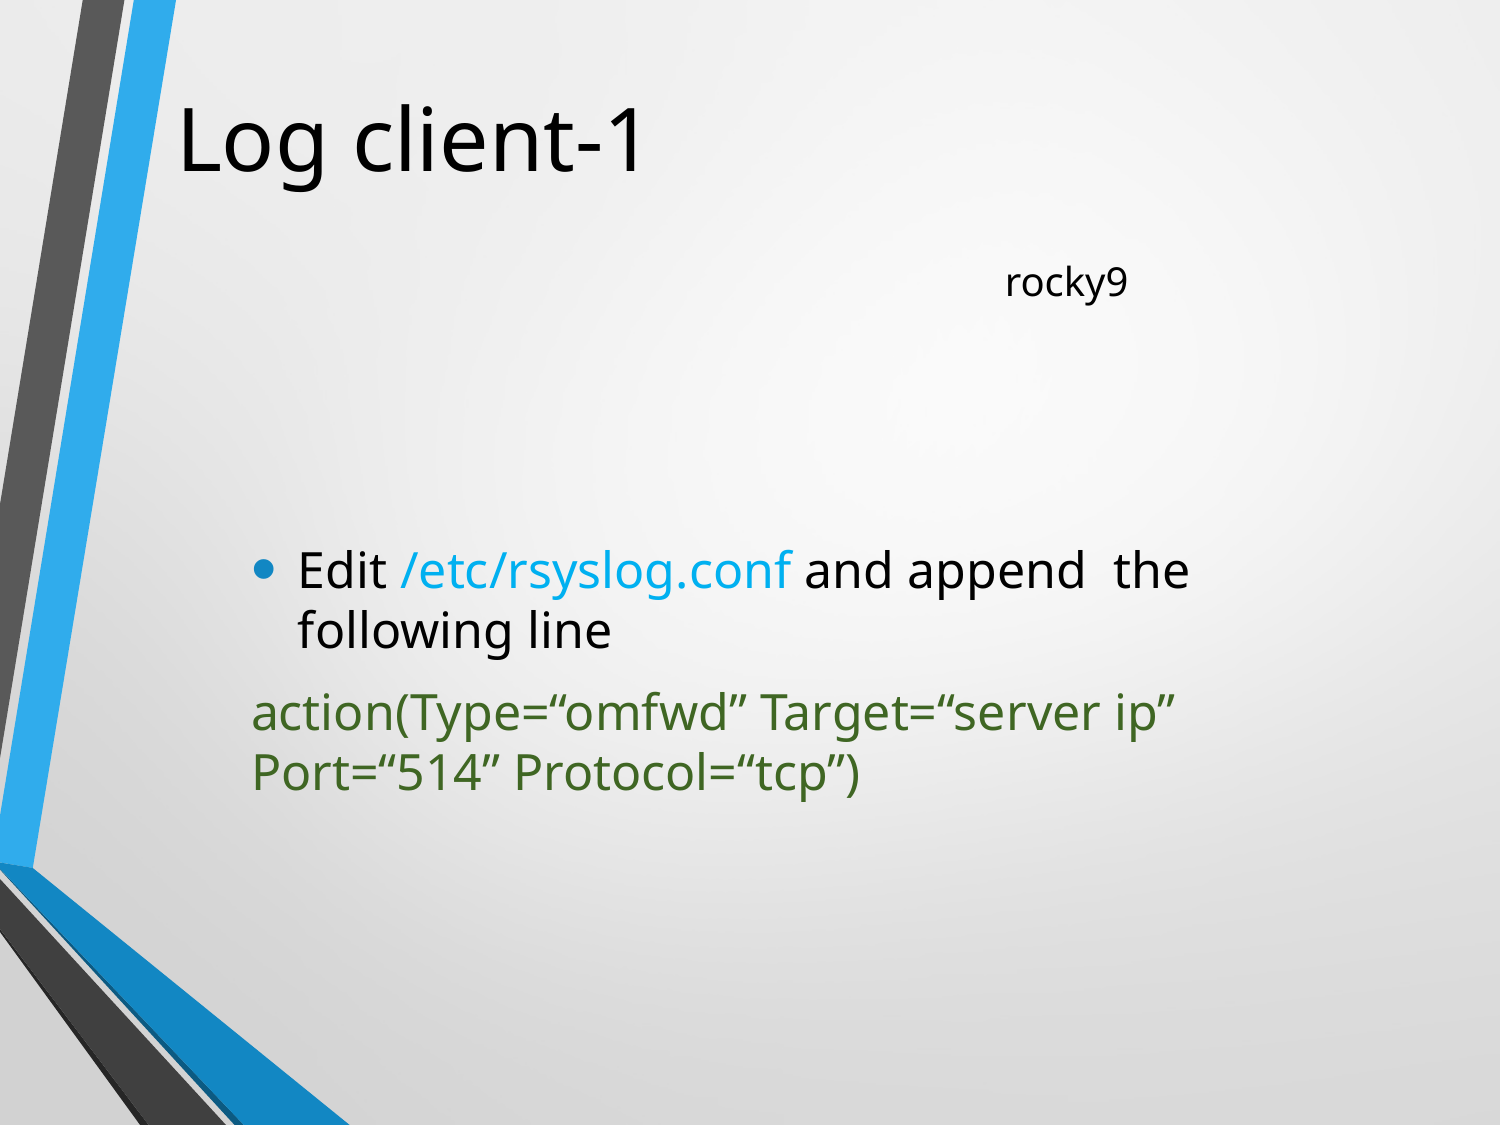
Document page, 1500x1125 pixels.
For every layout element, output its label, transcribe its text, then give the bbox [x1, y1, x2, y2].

list Edit /etc/rsyslog.conf and append the following line action(Type=“omfwd” Target=“server ip” Port=“514” Protocol=“tcp”) [161, 437, 1425, 985]
title Log client-1 rocky9 [161, 75, 1425, 327]
